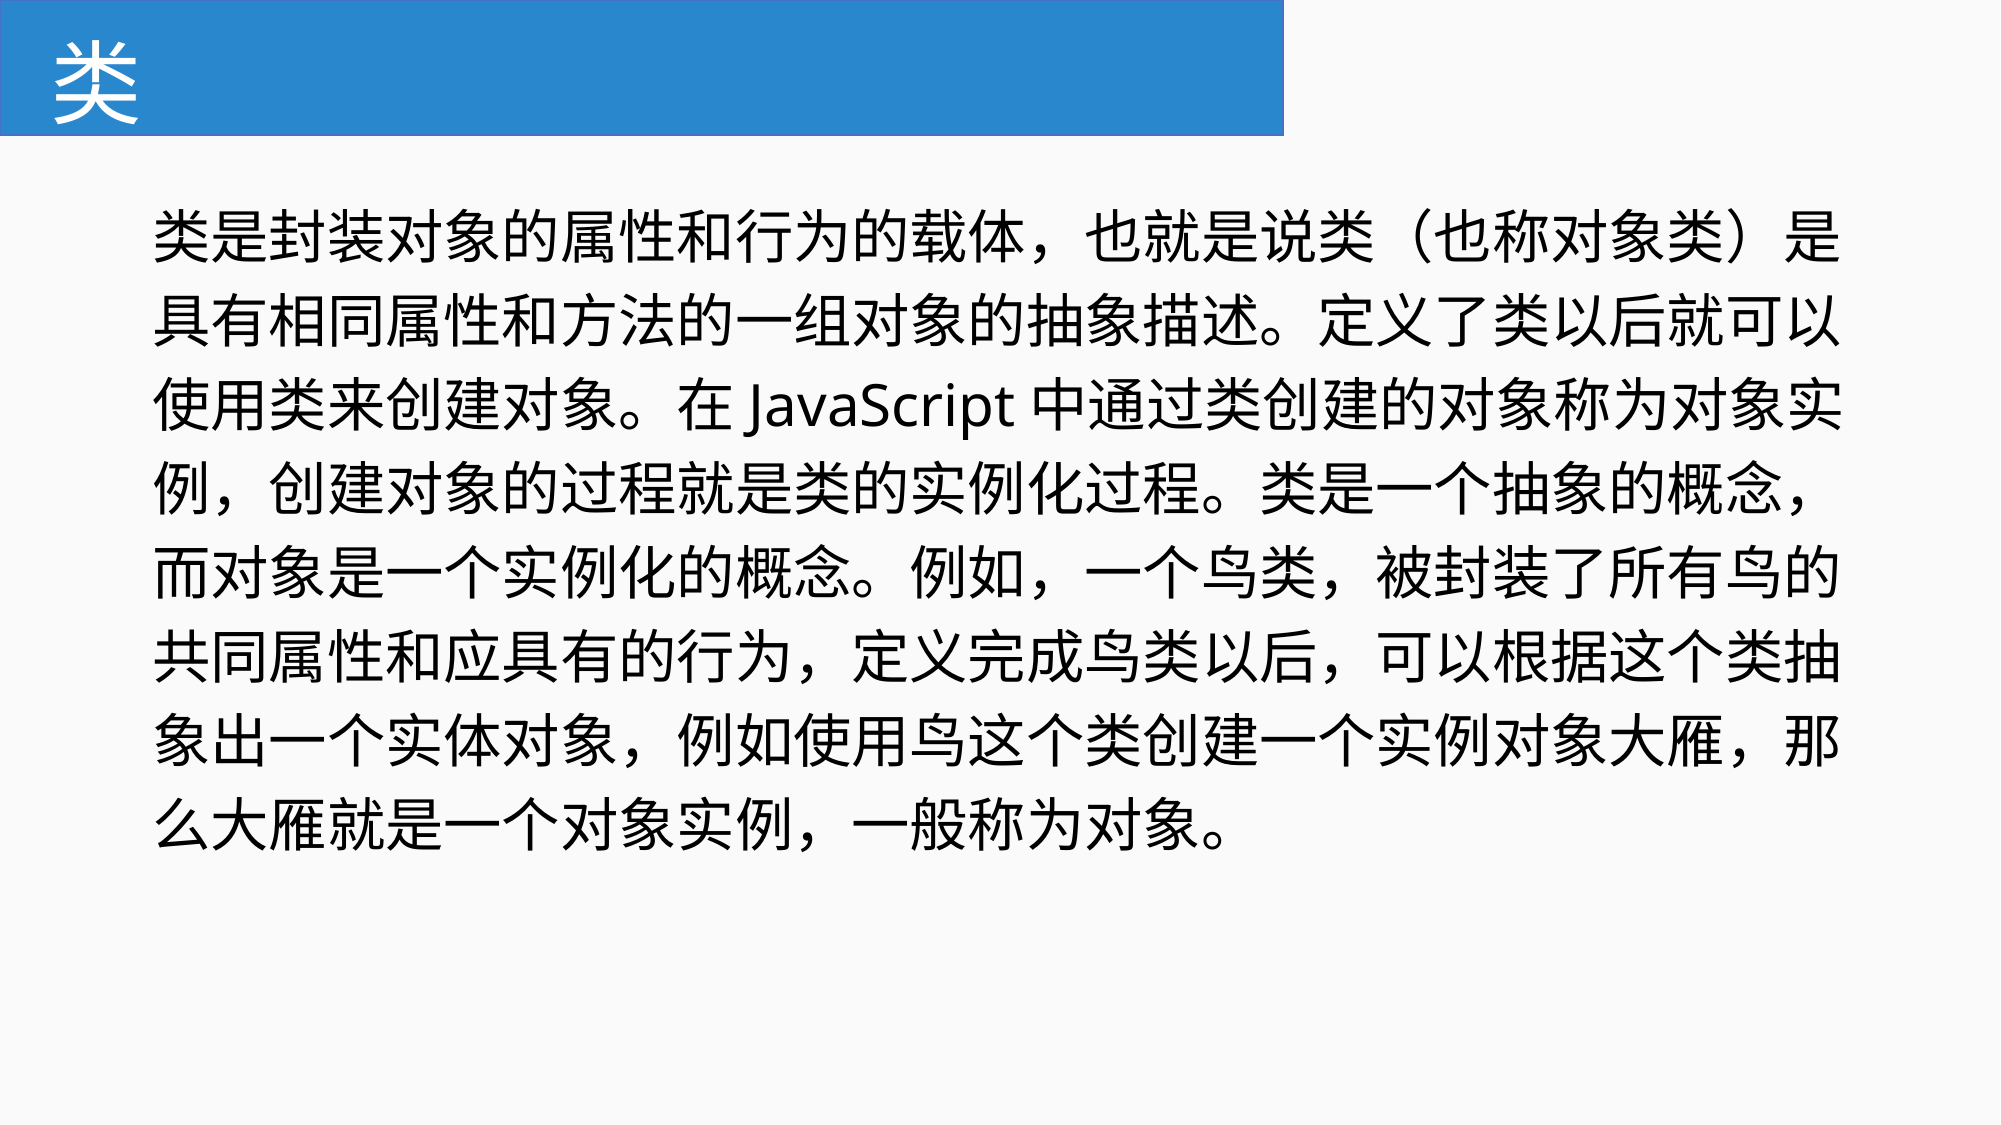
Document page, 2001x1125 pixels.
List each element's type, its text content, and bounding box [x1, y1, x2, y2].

list 类是封装对象的属性和行为的载体，也就是说类（也称对象类）是具有相同属性和方法的一组对象的抽象描述。定义了类以后就可以使用类来创建对象。在JavaScript中通过类创建的对象称为对象实例，创建对象的过程就是类的实例化过程。类是一个抽象的概念，而对象是一个实例化的概念。例如，一个鸟类，被封装了所有鸟的共同属性和应具有的行为，定义完成鸟类以后，可以根据这个类抽象出一个实体对象，例如使用鸟这个类创建一个实例对象大雁，那么大雁就是一个对象实例，一般称为对象。 [137, 178, 1863, 947]
title 类 [35, 30, 1761, 121]
